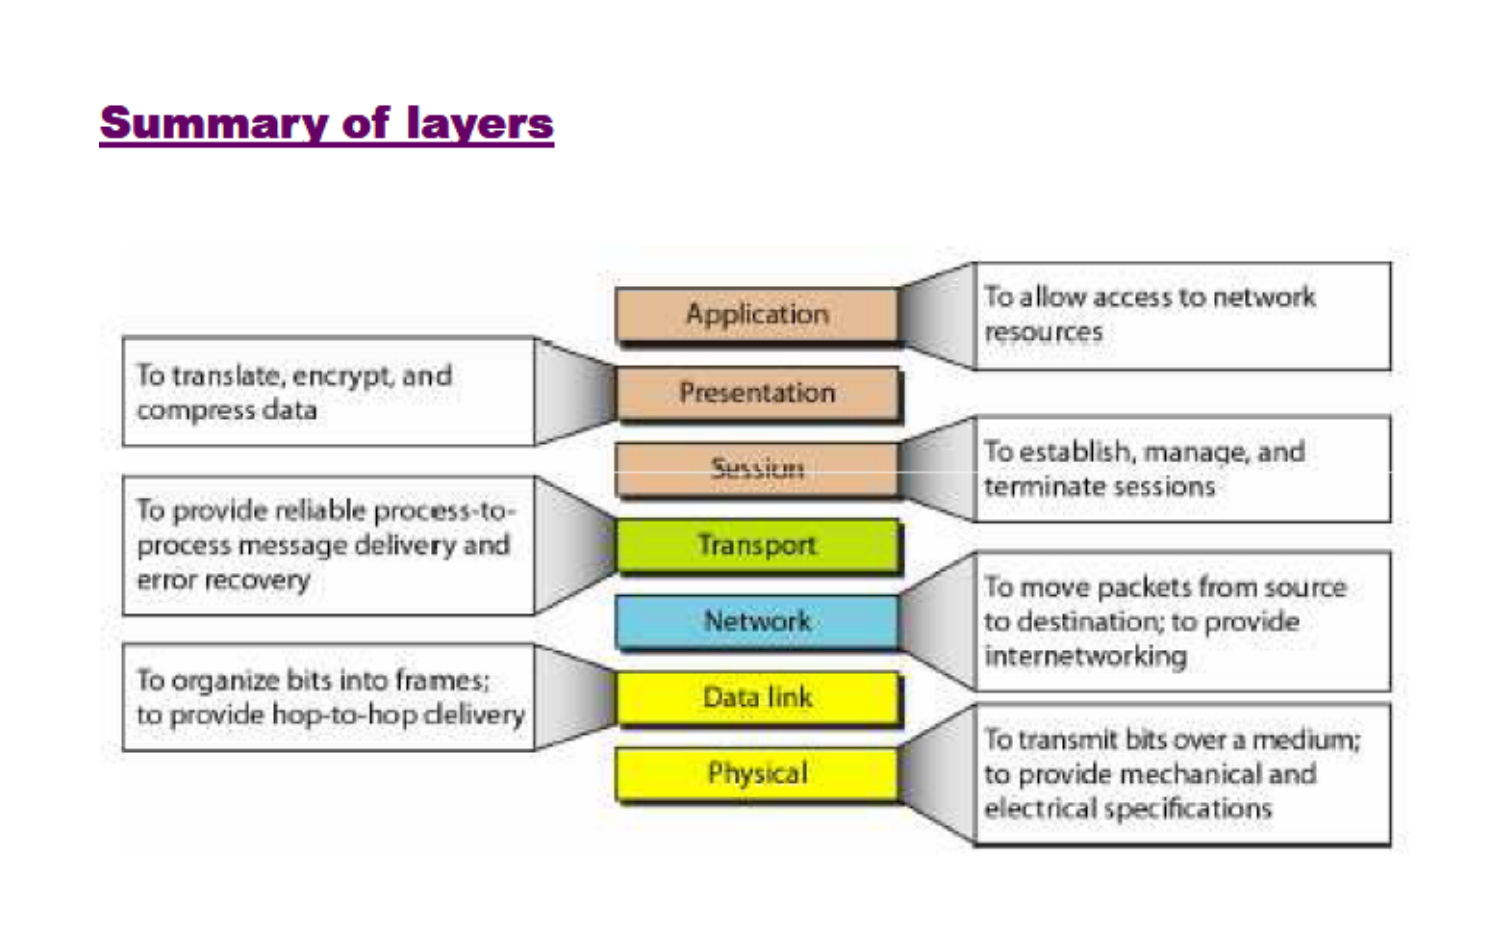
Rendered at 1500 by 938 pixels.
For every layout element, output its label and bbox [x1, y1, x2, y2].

list [99, 102, 1417, 857]
